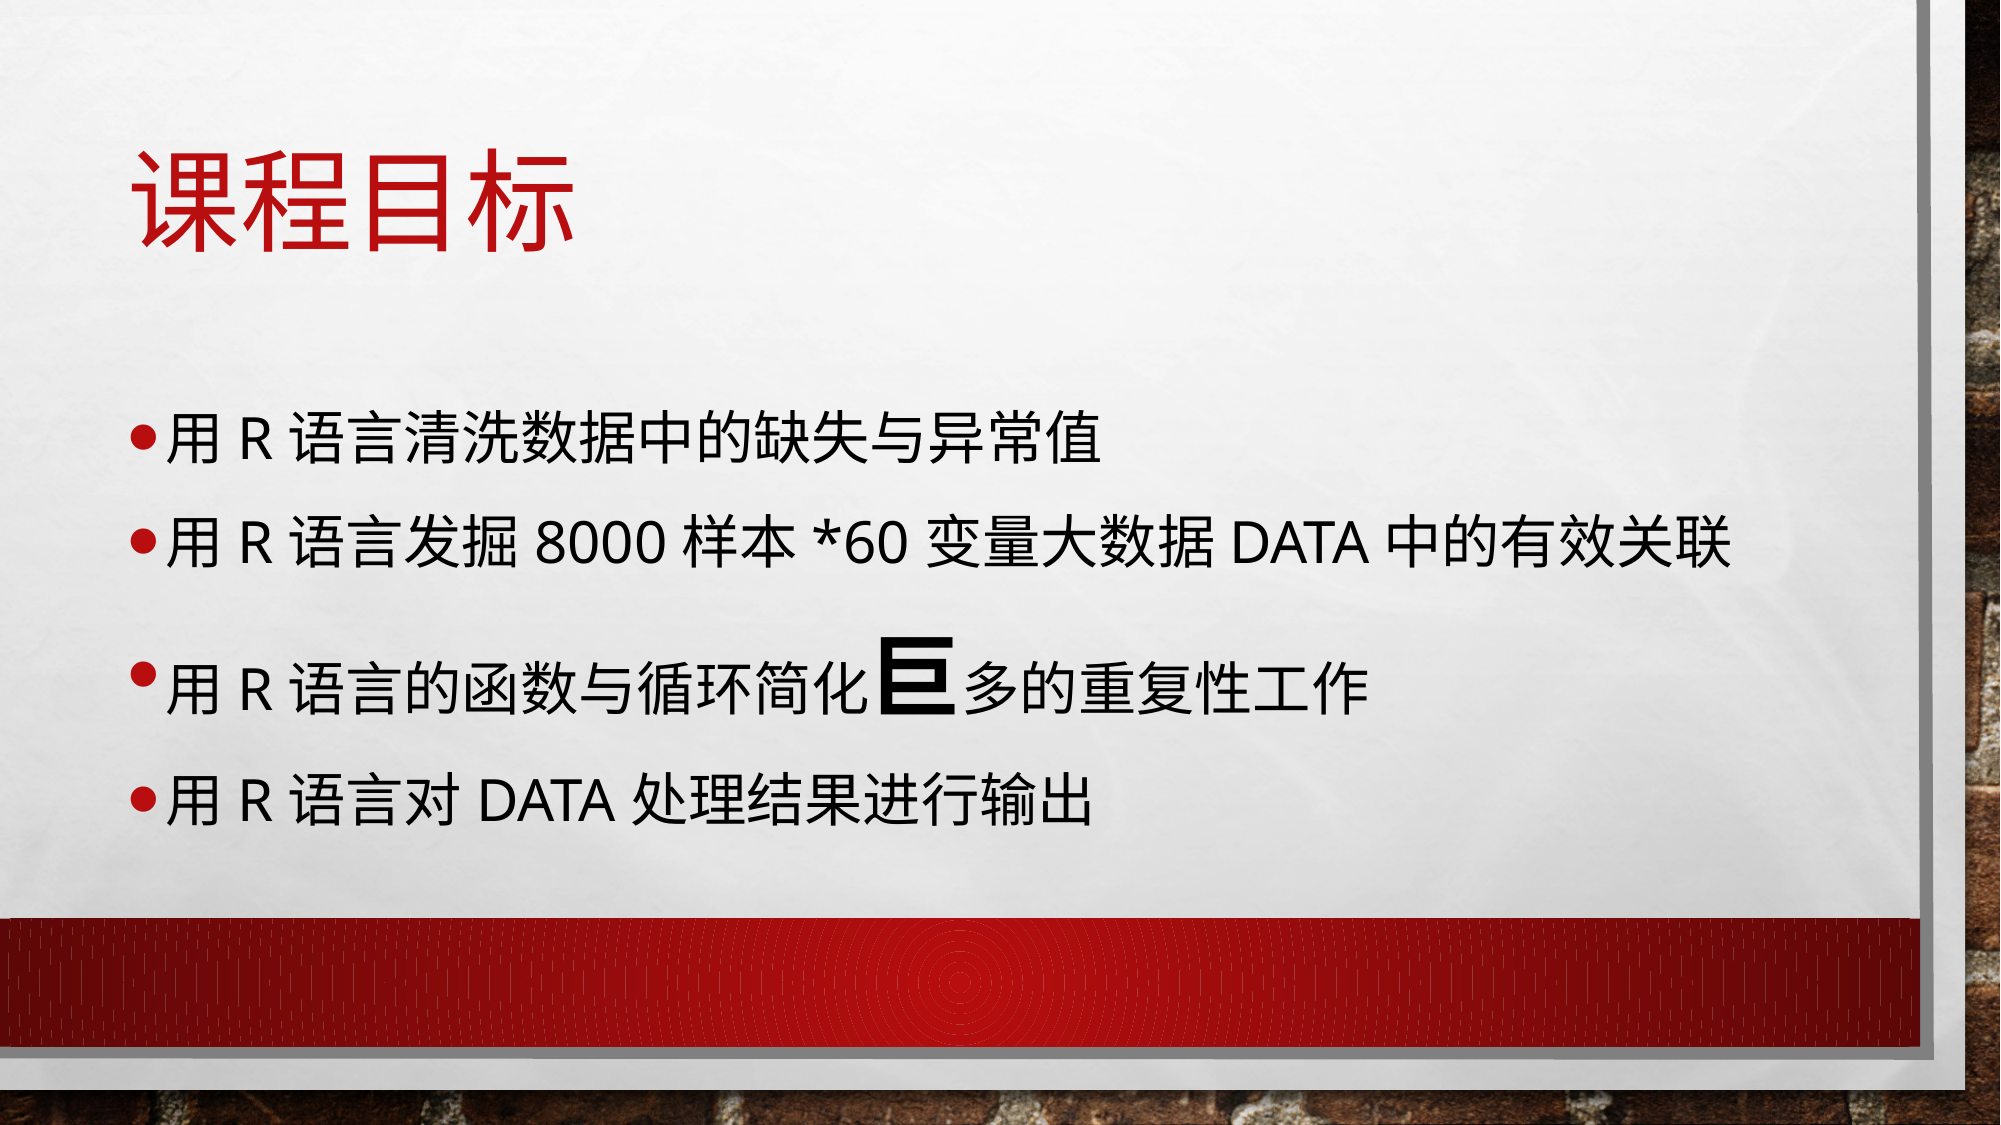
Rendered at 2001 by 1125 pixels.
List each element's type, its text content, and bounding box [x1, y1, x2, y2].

list 用R语言清洗数据中的缺失与异常值 用R语言发掘8000样本*60变量大数据DATA中的有效关联 用R语言的函数与循环简化巨多的重复性工作 用R语言对Data处理结果进行输出 [112, 338, 1818, 882]
picture [0, 0, 2000, 1125]
title 课程目标 [112, 112, 1818, 302]
